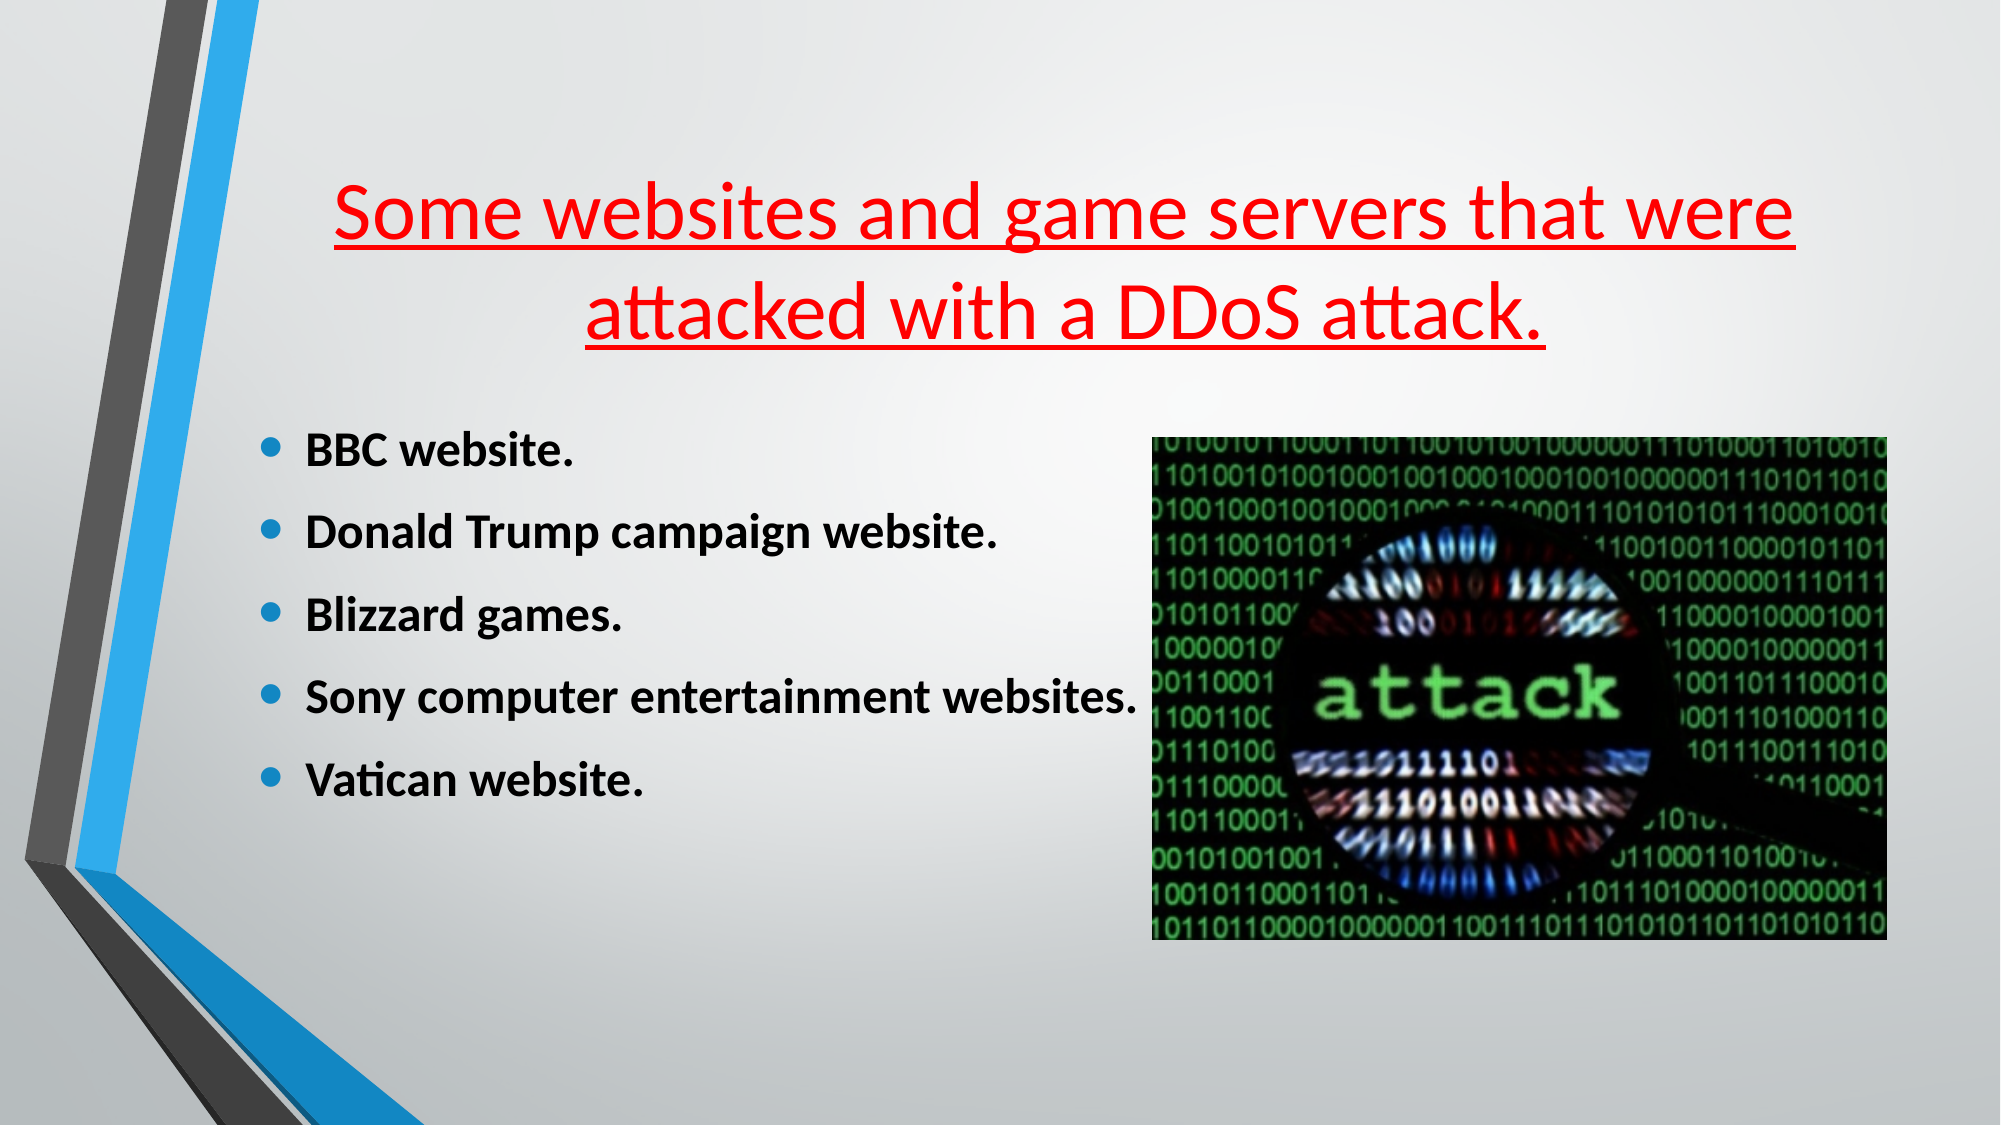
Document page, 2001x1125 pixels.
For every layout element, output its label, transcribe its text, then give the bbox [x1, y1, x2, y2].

picture [1151, 437, 1888, 941]
title Some websites and game servers that were attacked with a DDoS attack. [243, 112, 1887, 400]
list BBC website. Donald Trump campaign website. Blizzard games. Sony computer entertainment websites. Vatican website. [243, 437, 1887, 950]
